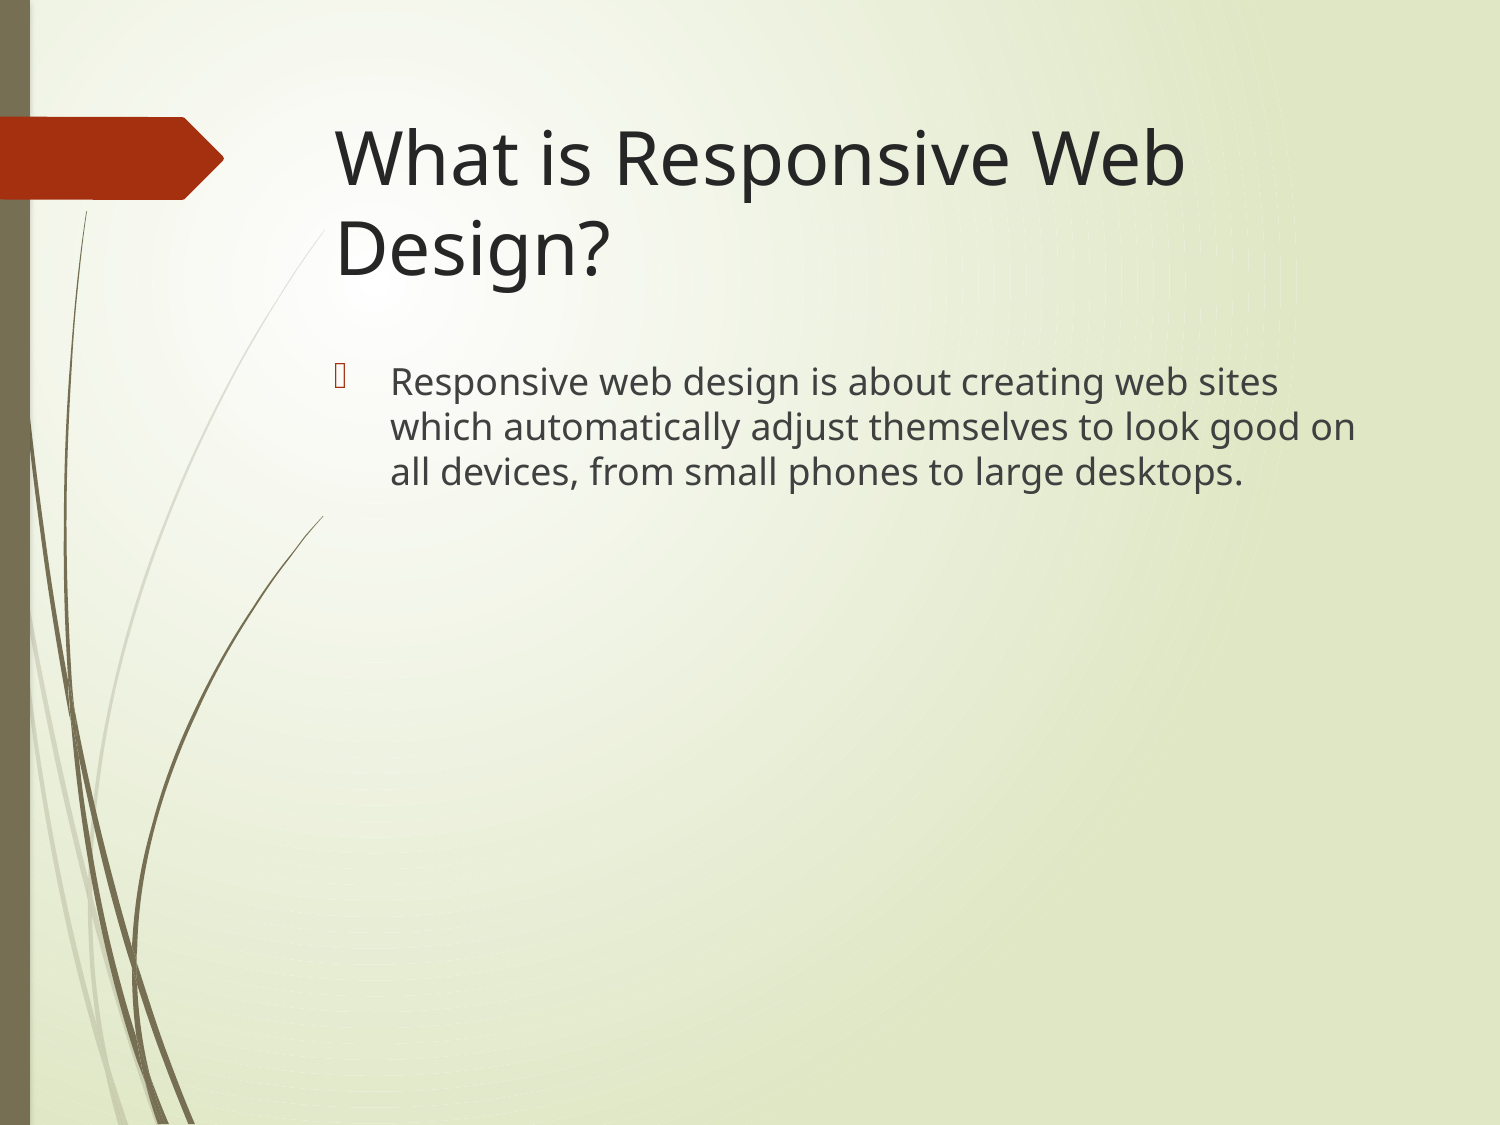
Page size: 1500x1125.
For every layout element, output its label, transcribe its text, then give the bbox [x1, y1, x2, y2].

title What is Responsive Web Design? [319, 102, 1400, 313]
list Responsive web design is about creating web sites which automatically adjust themselves to look good on all devices, from small phones to large desktops. [318, 350, 1400, 970]
